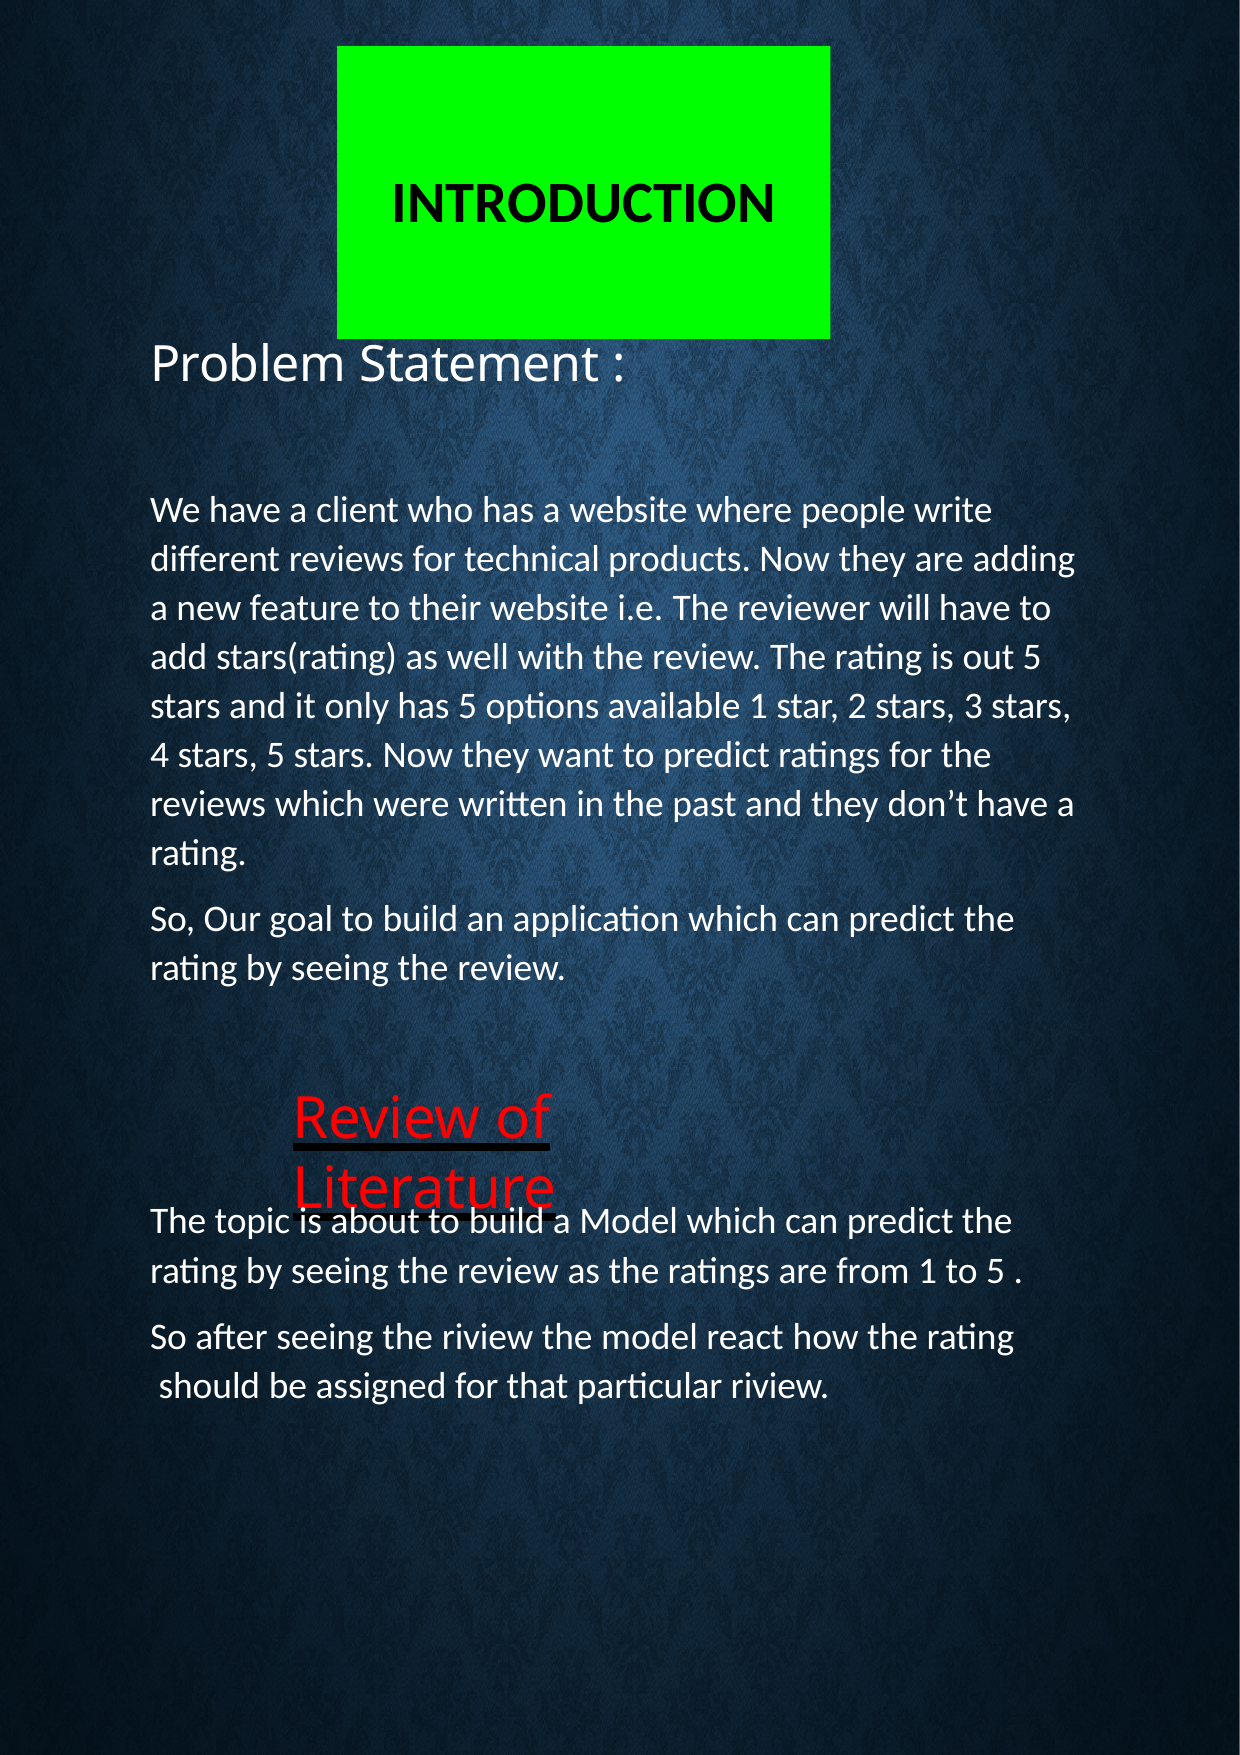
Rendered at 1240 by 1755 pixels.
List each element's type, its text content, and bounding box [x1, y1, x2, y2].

title INTRODUCTION [337, 46, 831, 329]
text_box The topic is about to build a Model which can predict the rating by seeing the review as the ratings are from 1 to 5 . So after seeing the riview the model react how the rating should be assigned for that particular riview. [147, 1189, 1032, 1407]
text_box Problem Statement : We have a client who has a website where people write different reviews for technical products. Now they are adding a new feature to their website i.e. The reviewer will have to add stars(rating) as well with the review. The rating is out 5 stars and it only has 5 options available 1 star, 2 stars, 3 stars, 4 stars, 5 stars. Now they want to predict ratings for the reviews which were written in the past and they don’t have a rating. So, Our goal to build an application which can predict the rating by seeing the review. [147, 329, 1089, 988]
text_box Review of Literature [290, 1077, 761, 1189]
